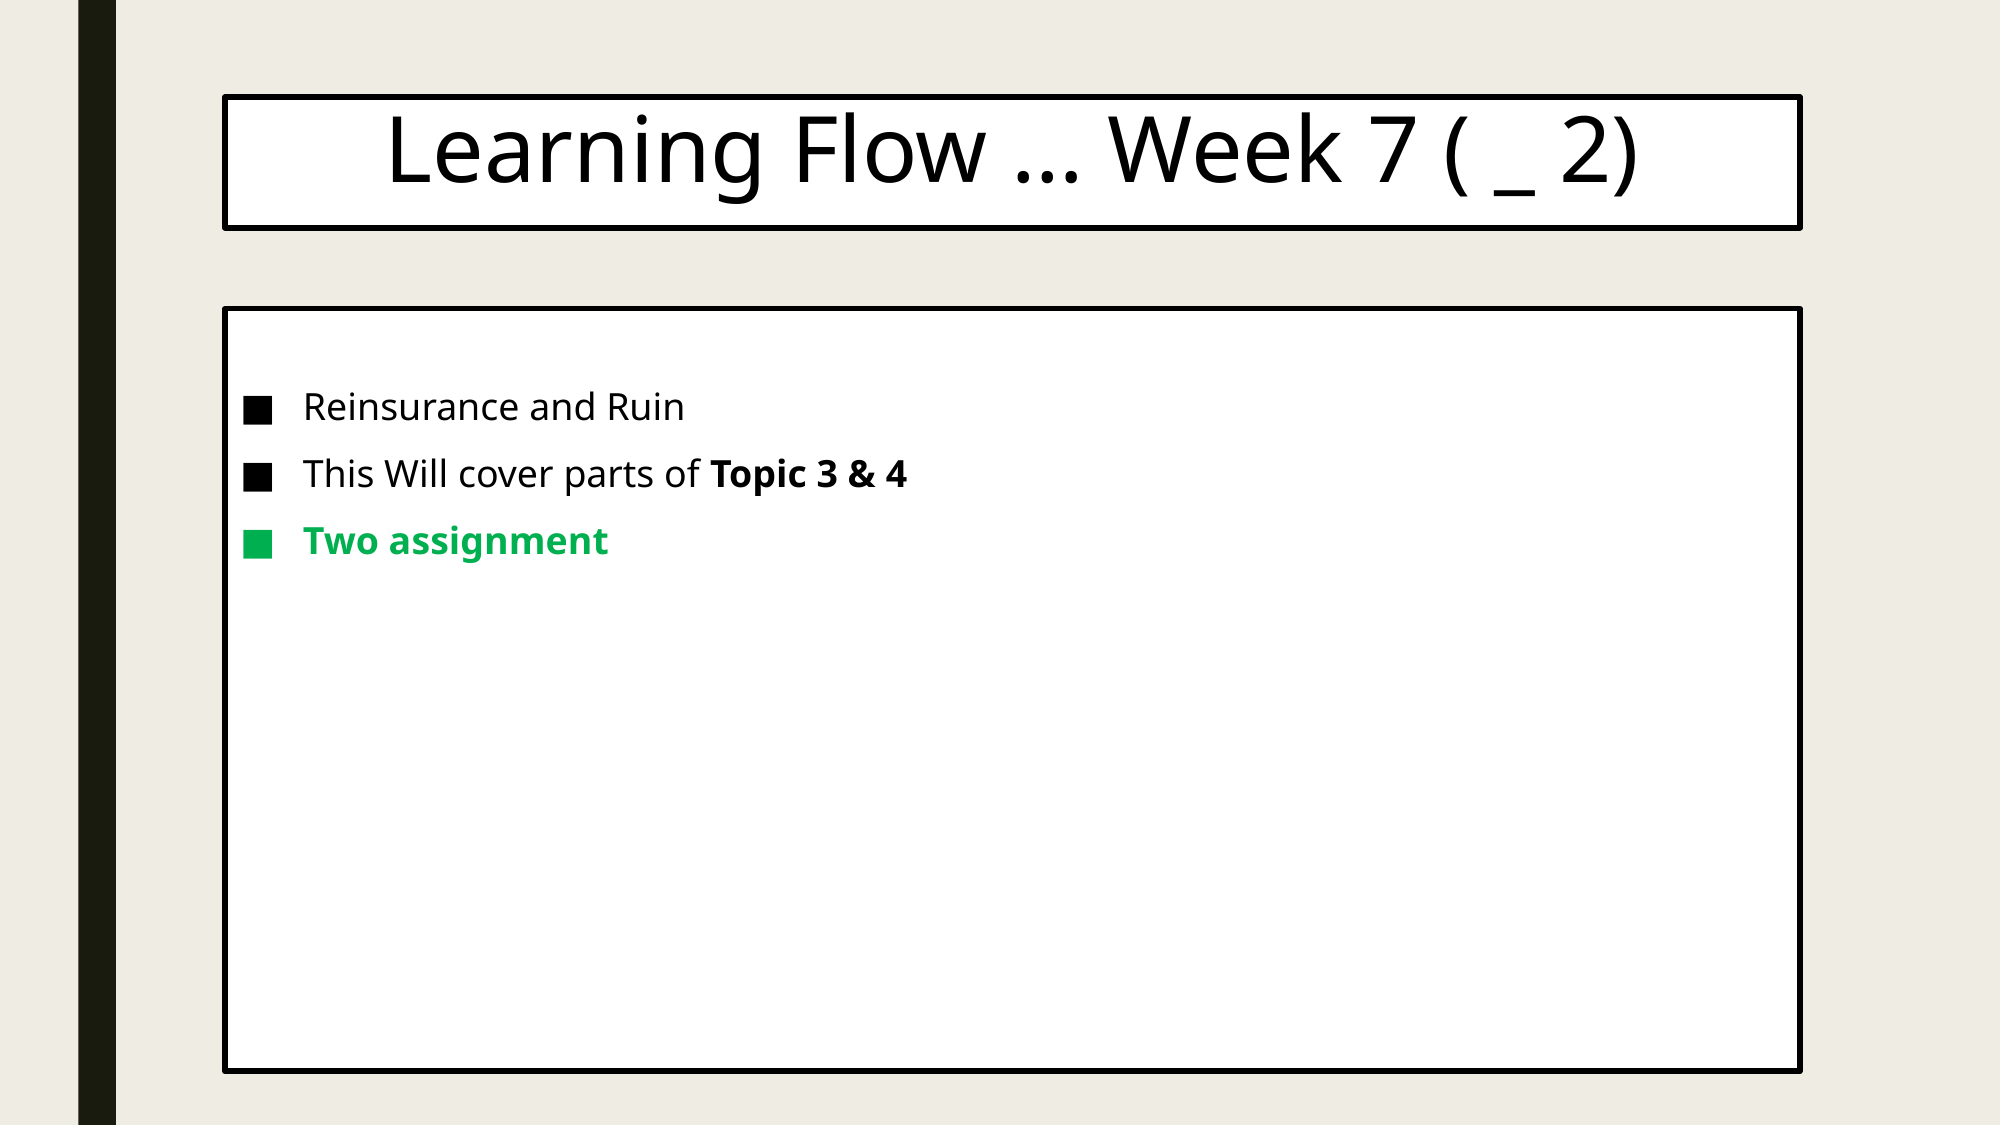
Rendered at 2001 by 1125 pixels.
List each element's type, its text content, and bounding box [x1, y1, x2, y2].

list Reinsurance and Ruin This Will cover parts of Topic 3 & 4 Two assignment [222, 306, 1803, 1074]
title Learning Flow … Week 7 ( _ 2) [222, 94, 1803, 231]
